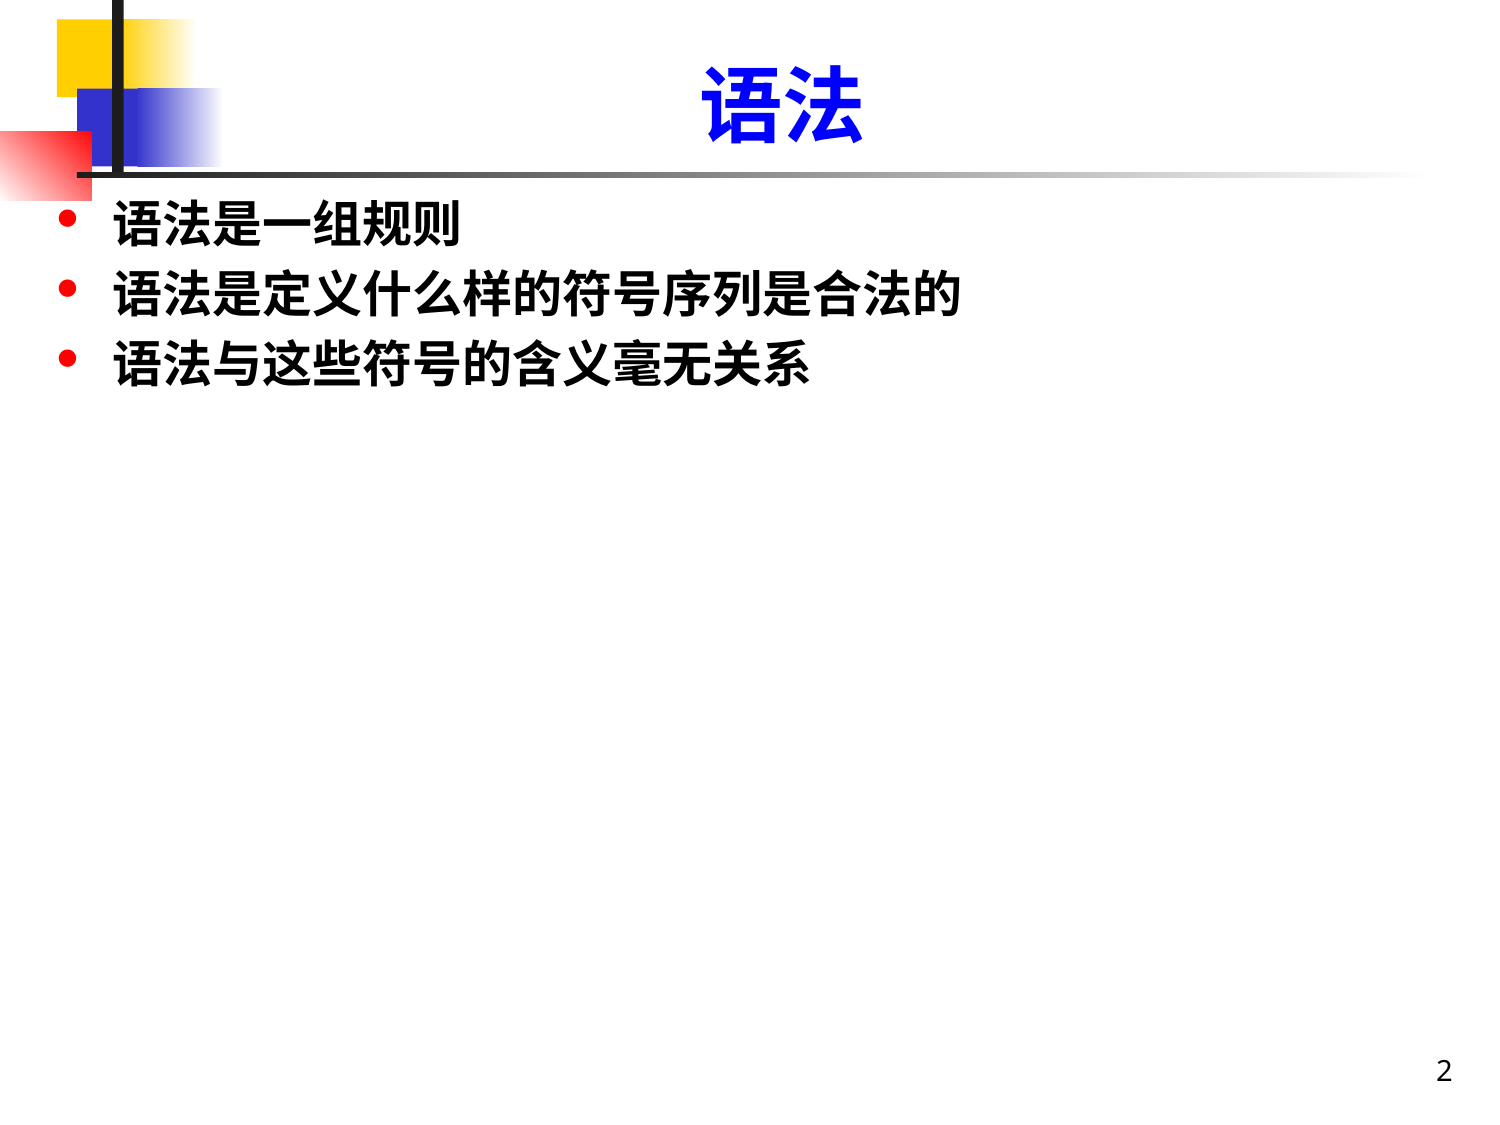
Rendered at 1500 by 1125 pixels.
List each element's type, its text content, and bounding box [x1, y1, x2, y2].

list 语法是一组规则 语法是定义什么样的符号序列是合法的 语法与这些符号的含义毫无关系 [41, 184, 1469, 953]
title 语法 [188, 35, 1376, 161]
slide_number 2 [1155, 1024, 1468, 1100]
